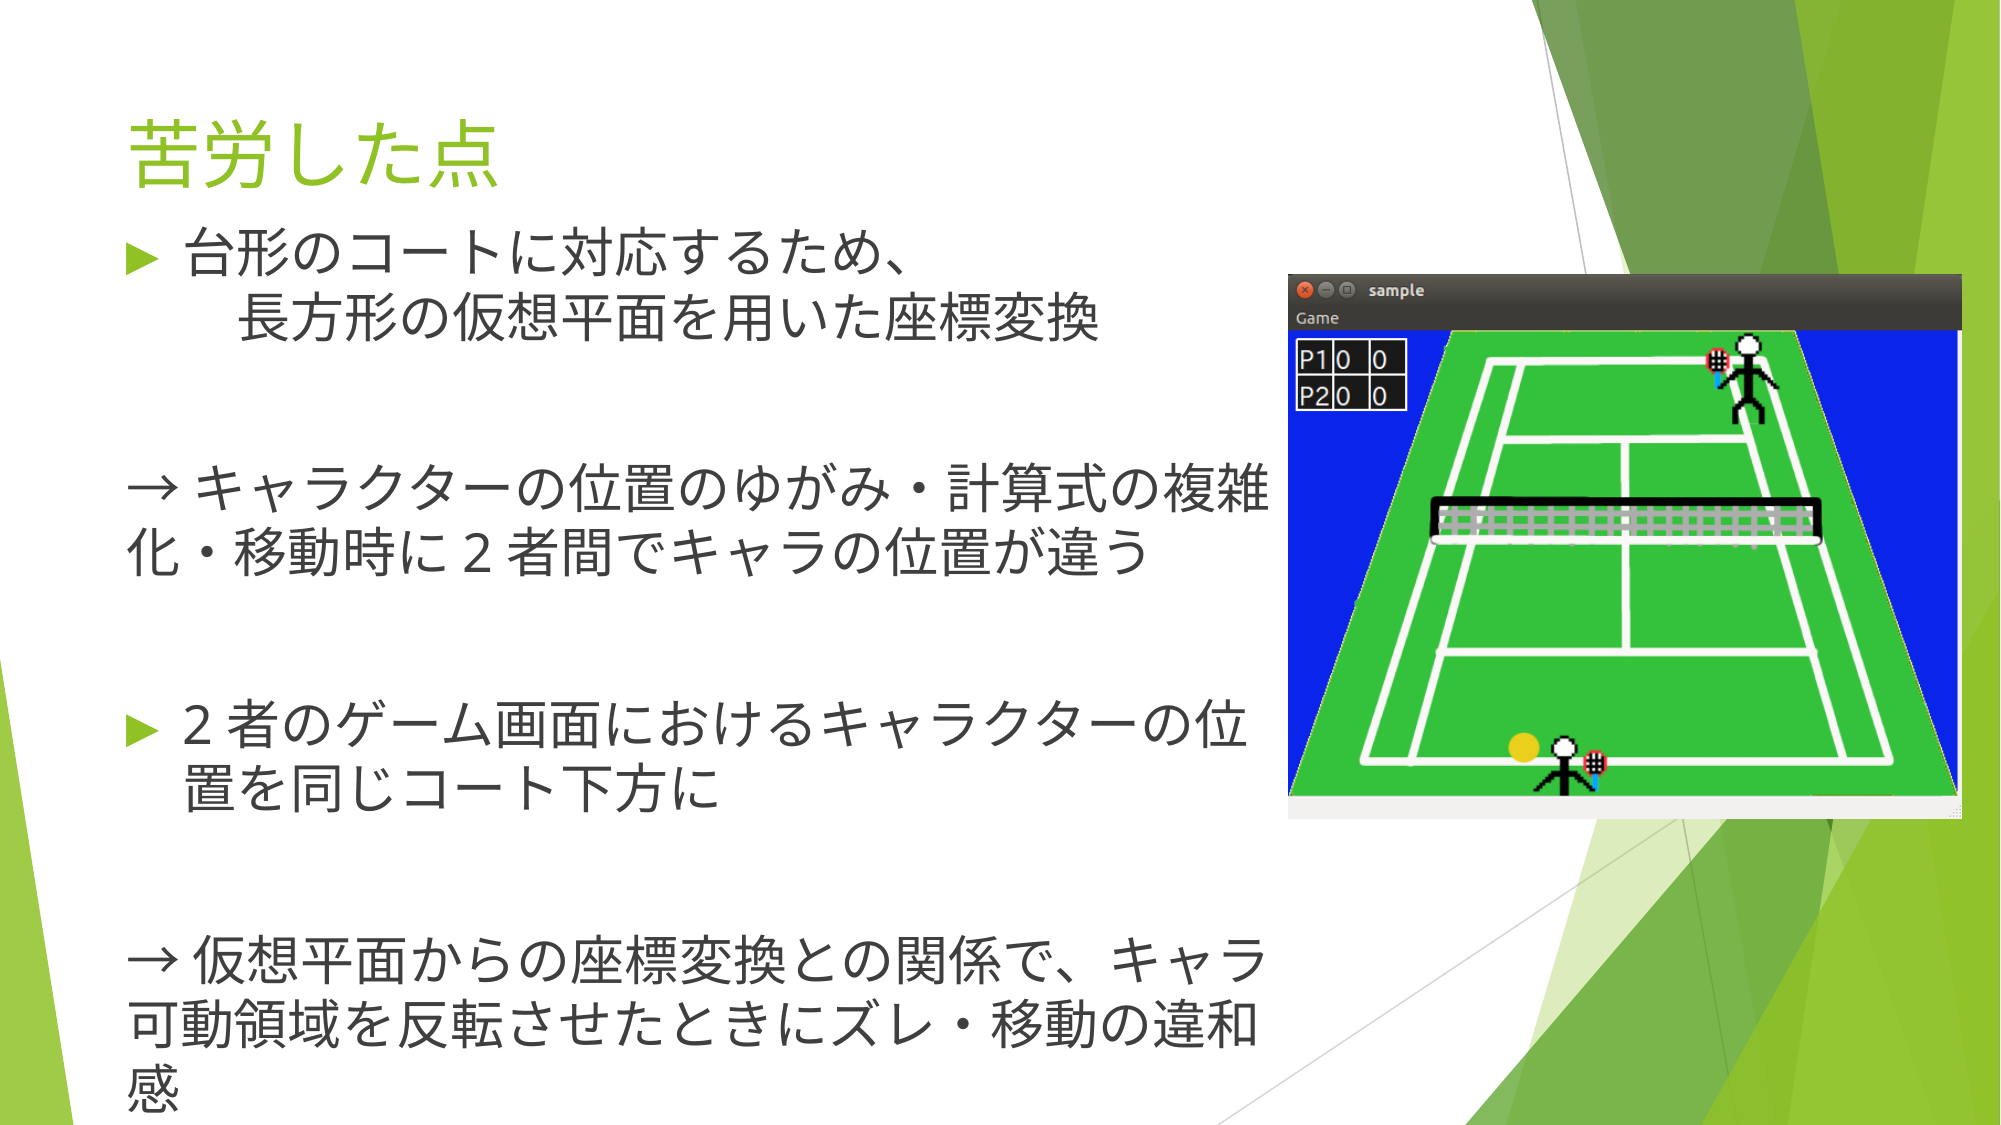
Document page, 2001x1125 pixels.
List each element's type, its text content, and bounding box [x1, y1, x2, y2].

picture [1288, 274, 1962, 819]
list 台形のコートに対応するため、 長方形の仮想平面を用いた座標変換 →キャラクターの位置のゆがみ・計算式の複雑化・移動時に2者間でキャラの位置が違う 2者のゲーム画面におけるキャラクターの位置を同じコート下方に →仮想平面からの座標変換との関係で、キャラ可動領域を反転させたときにズレ・移動の違和感 [111, 210, 1289, 1068]
title 苦労した点 [111, 99, 1522, 273]
